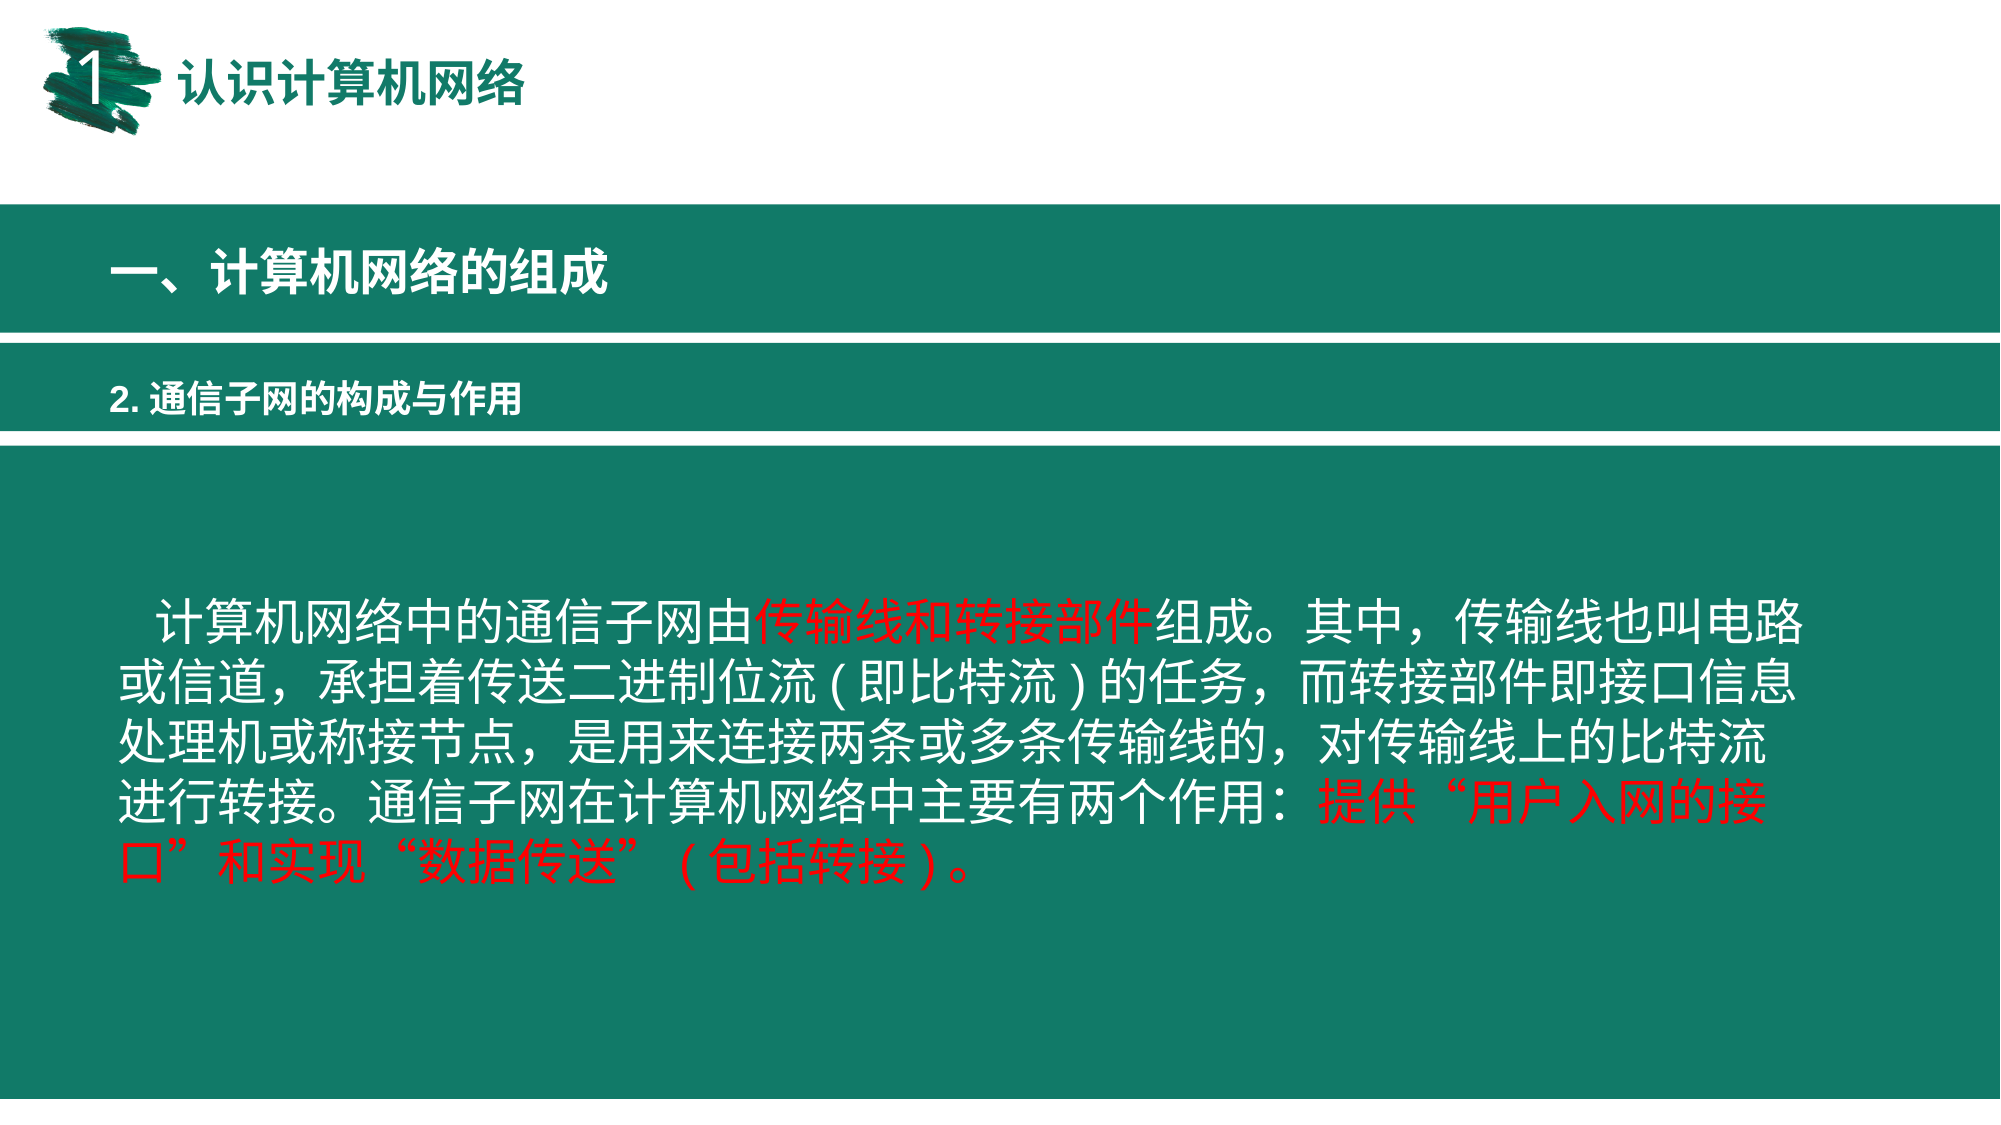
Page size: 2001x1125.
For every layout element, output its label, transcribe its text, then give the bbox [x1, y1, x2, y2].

text_box 2.通信子网的构成与作用 [94, 337, 1168, 428]
text_box 认识计算机网络 [168, 43, 564, 119]
text_box [0, 204, 2000, 333]
text_box 计算机网络中的通信子网由传输线和转接部件组成。其中，传输线也叫电路或信道，承担着传送二进制位流(即比特流)的任务，而转接部件即接口信息处理机或称接节点，是用来连接两条或多条传输线的，对传输线上的比特流进行转接。通信子网在计算机网络中主要有两个作用：提供“用户入网的接口”和实现“数据传送”(包括转接)。 [102, 583, 1825, 898]
text_box 一、计算机网络的组成 [94, 232, 875, 308]
picture [42, 25, 163, 136]
text_box [0, 445, 2000, 1099]
text_box [0, 342, 2000, 432]
text_box 单击编辑副标题 [200, 333, 533, 337]
